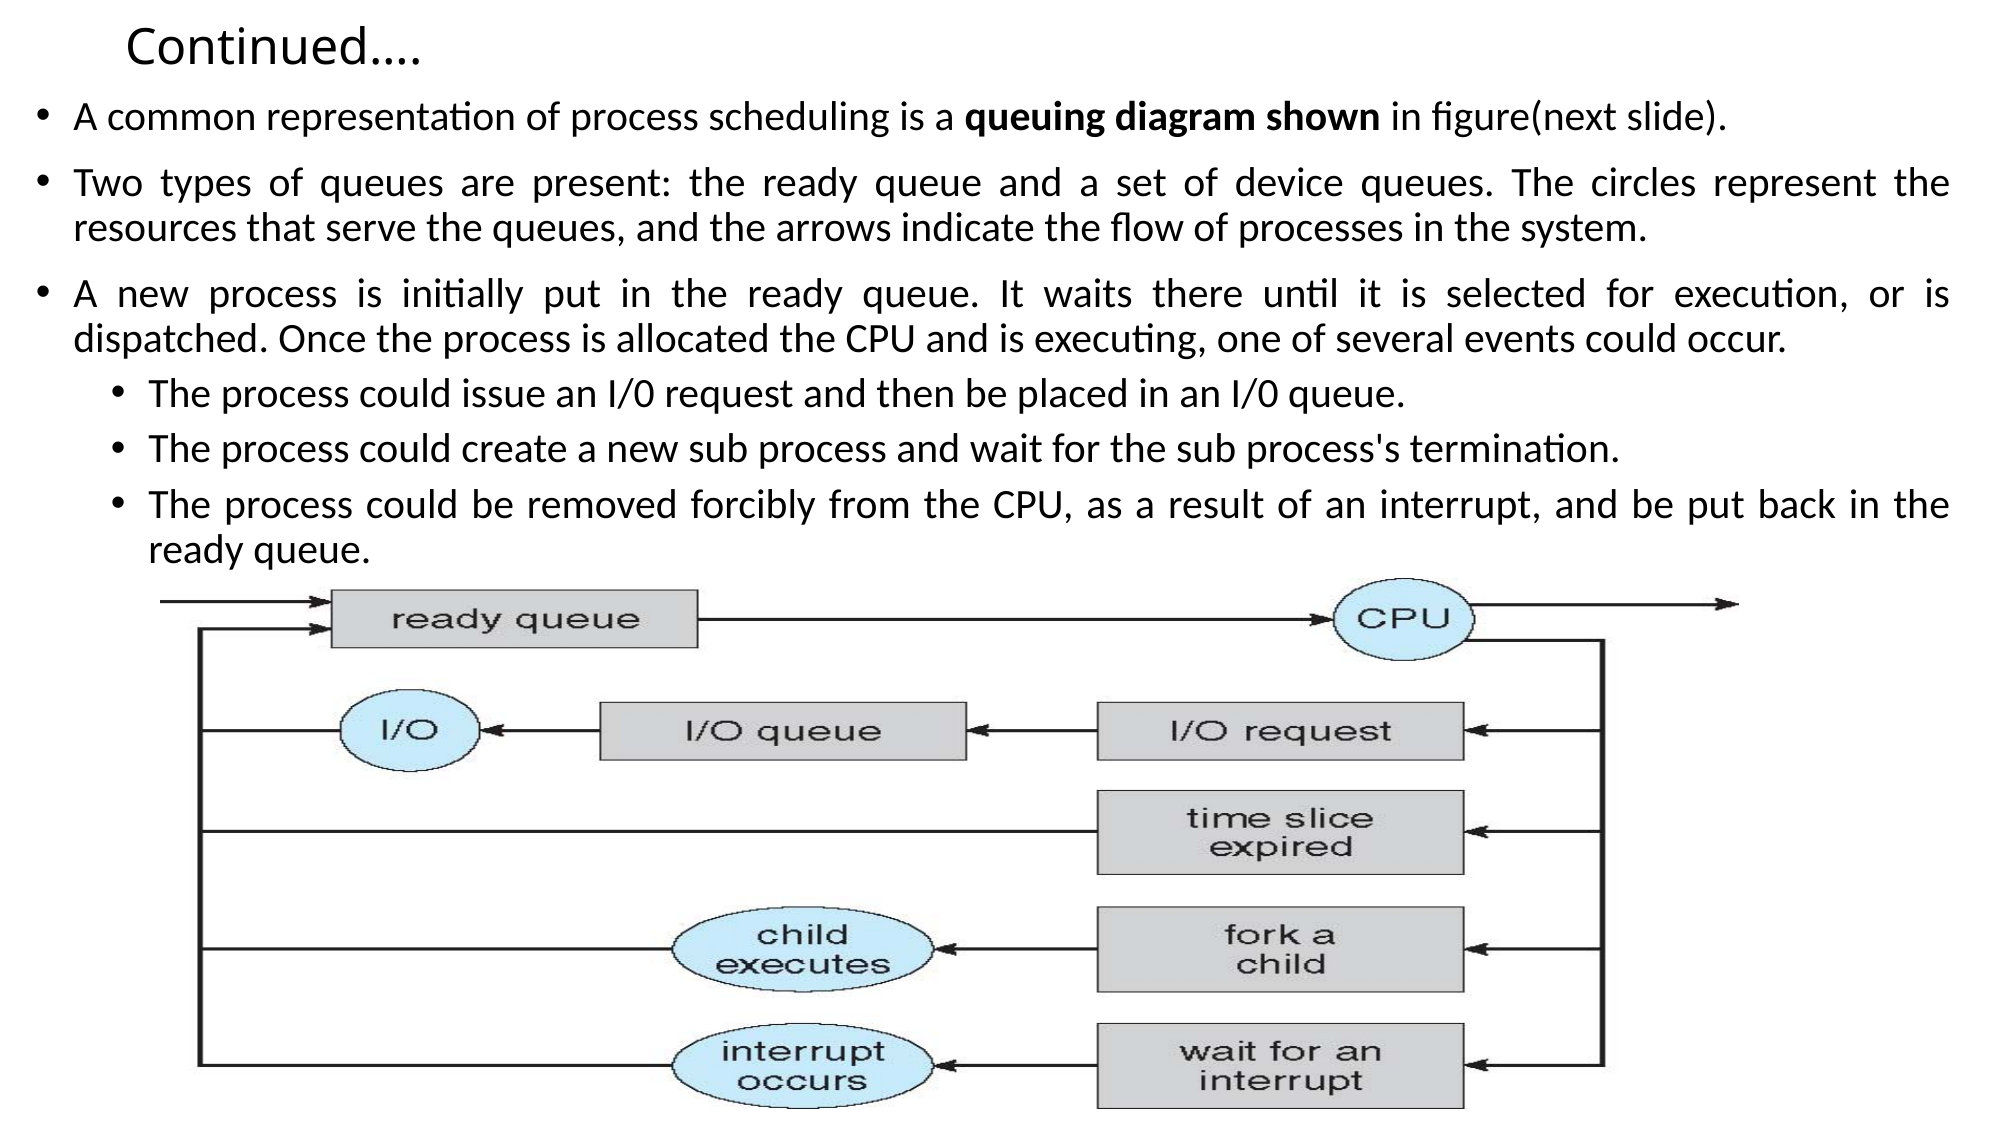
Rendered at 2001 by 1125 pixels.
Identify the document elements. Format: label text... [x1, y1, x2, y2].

picture [160, 578, 1739, 1110]
list A common representation of process scheduling is a queuing diagram shown in figure(next slide). Two types of queues are present: the ready queue and a set of device queues. The circles represent the resources that serve the queues, and the arrows indicate the flow of processes in the system. A new process is initially put in the ready queue. It waits there until it is selected for execution, or is dispatched. Once the process is allocated the CPU and is executing, one of several events could occur. The process could issue an I/0 request and then be placed in an I/0 queue. The process could create a new sub process and wait for the sub process's termination. The process could be removed forcibly from the CPU, as a result of an interrupt, and be put back in the ready queue. [20, 86, 1967, 1125]
title Continued…. [110, 9, 1835, 86]
